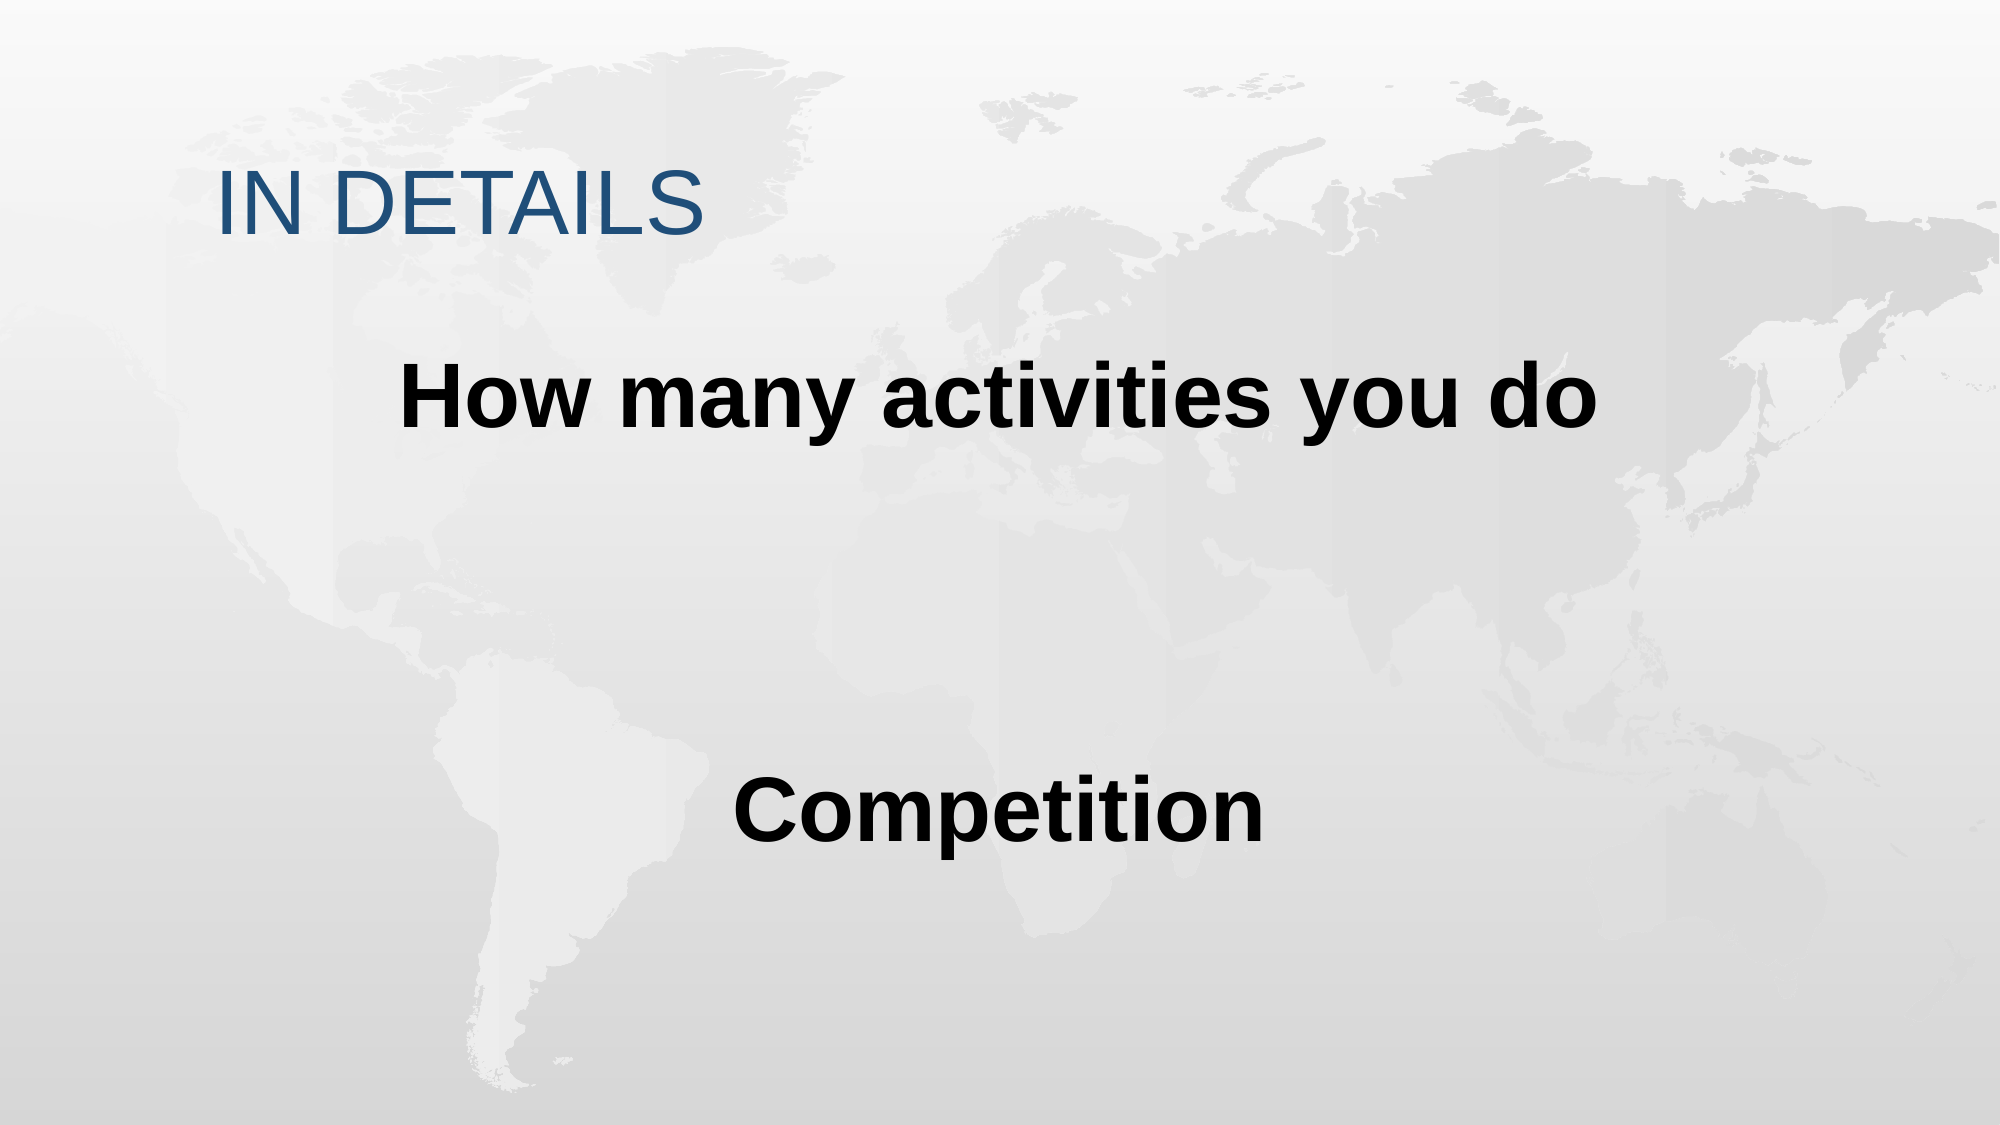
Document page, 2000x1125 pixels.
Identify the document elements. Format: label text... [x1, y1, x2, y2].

text_box In details [199, 45, 1800, 263]
text_box How many activities you do [355, 290, 1644, 479]
text_box Competition [355, 704, 1644, 892]
